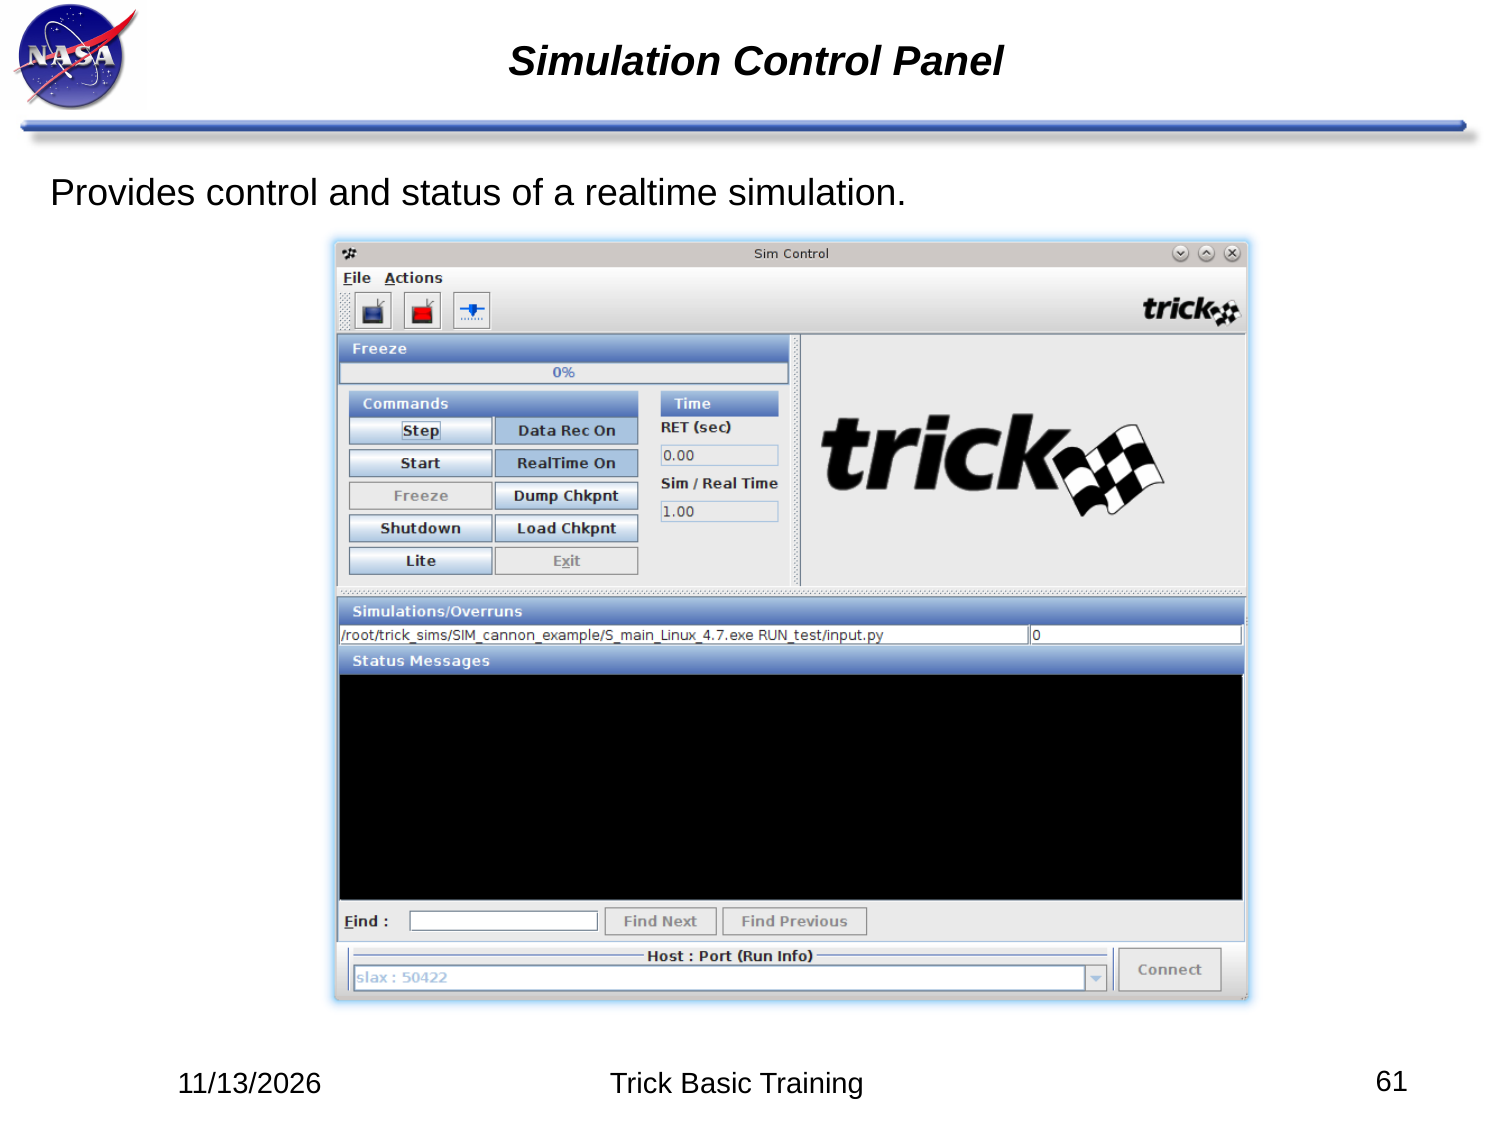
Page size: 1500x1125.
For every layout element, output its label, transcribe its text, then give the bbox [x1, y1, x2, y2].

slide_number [74, 1056, 425, 1107]
picture [16, 114, 1484, 154]
slide_number 61 [1072, 1054, 1424, 1115]
title Simulation Control Panel [149, 24, 1363, 93]
picture [312, 219, 1272, 1023]
text_box Provides control and status of a realtime simulation. [35, 149, 923, 221]
footer Trick Basic Training [499, 1056, 975, 1116]
picture [0, 0, 147, 110]
